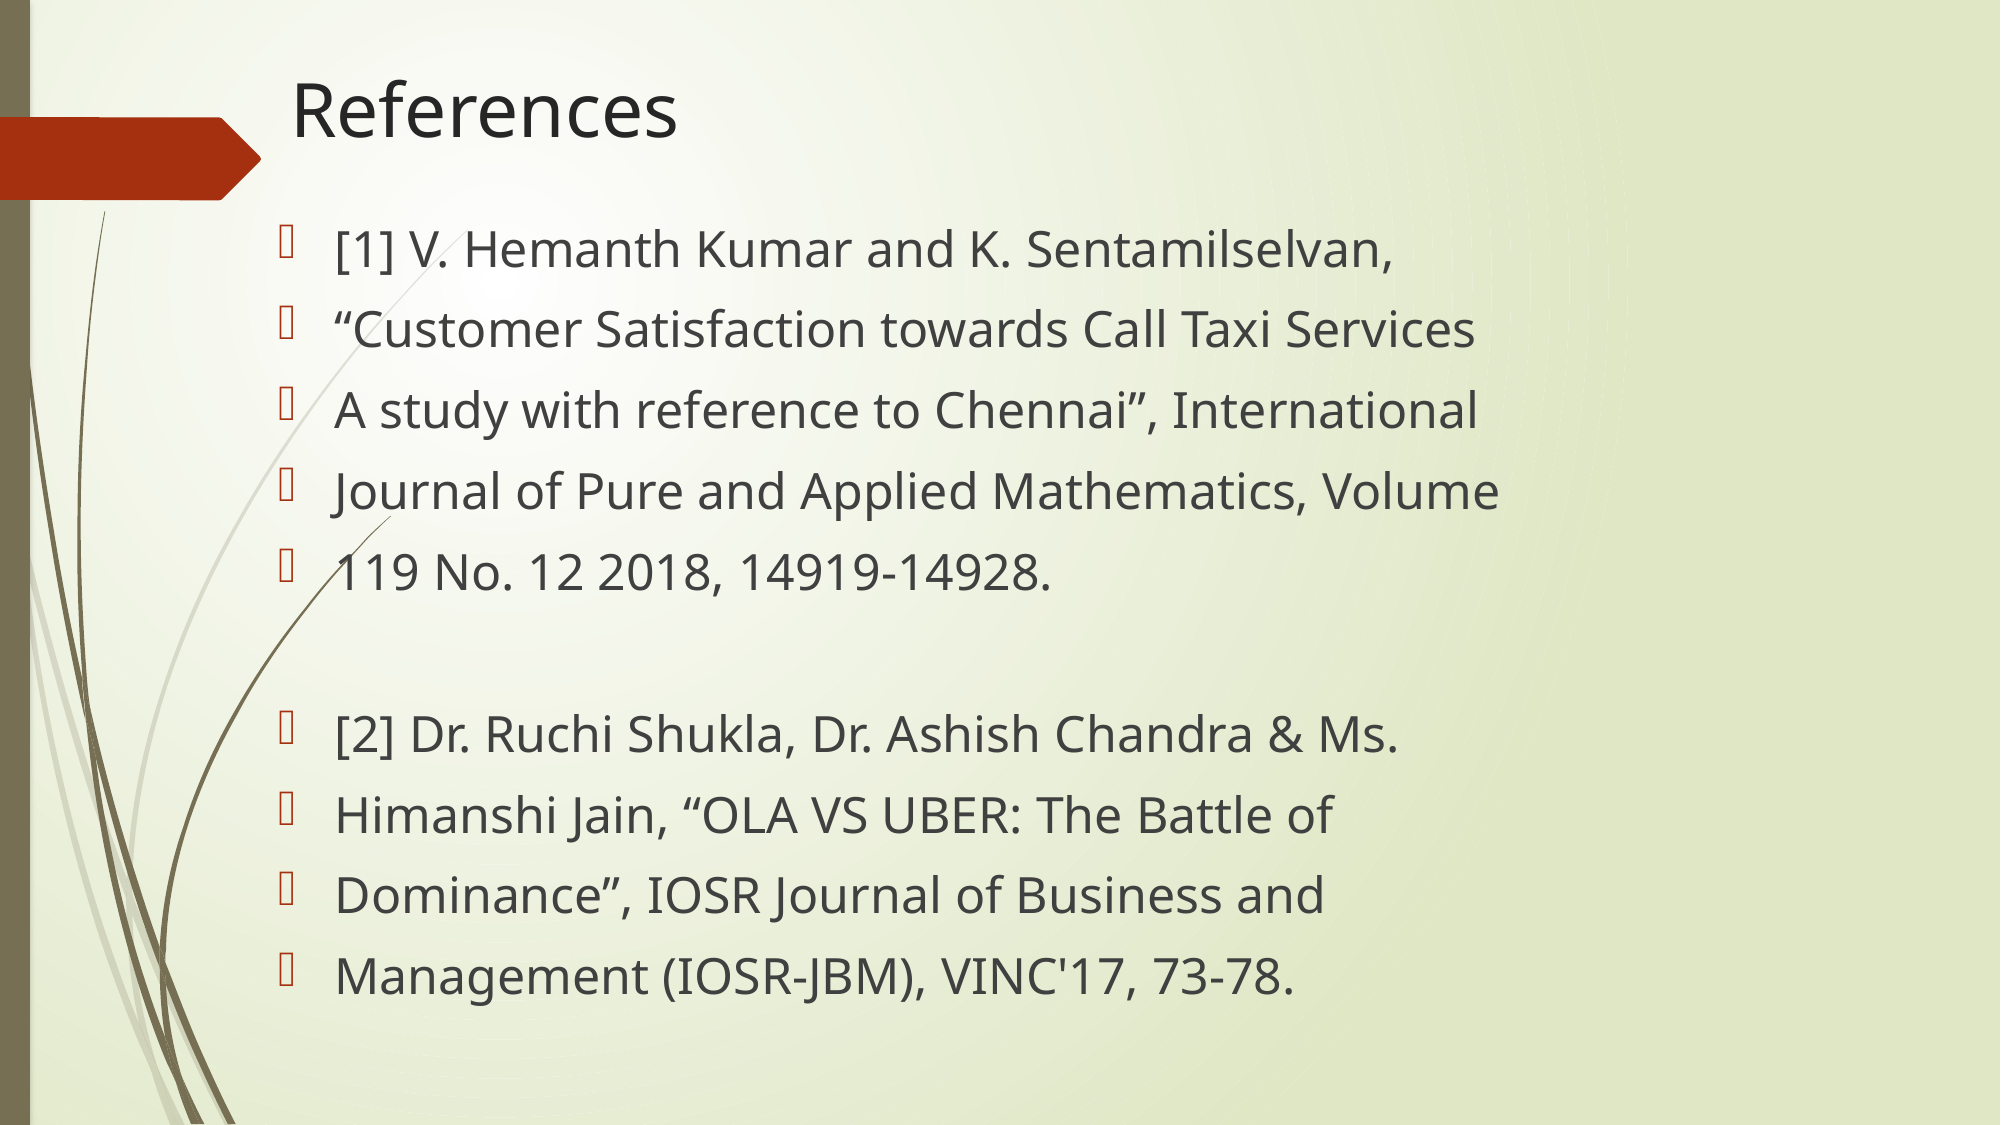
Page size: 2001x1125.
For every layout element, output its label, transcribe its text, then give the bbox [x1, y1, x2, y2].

title References [275, 54, 1850, 209]
list [1] V. Hemanth Kumar and K. Sentamilselvan, “Customer Satisfaction towards Call Taxi Services A study with reference to Chennai”, International Journal of Pure and Applied Mathematics, Volume 119 No. 12 2018, 14919-14928. [2] Dr. Ruchi Shukla, Dr. Ashish Chandra & Ms. Himanshi Jain, “OLA VS UBER: The Battle of Dominance”, IOSR Journal of Business and Management (IOSR-JBM), VINC'17, 73-78. [263, 209, 1931, 980]
